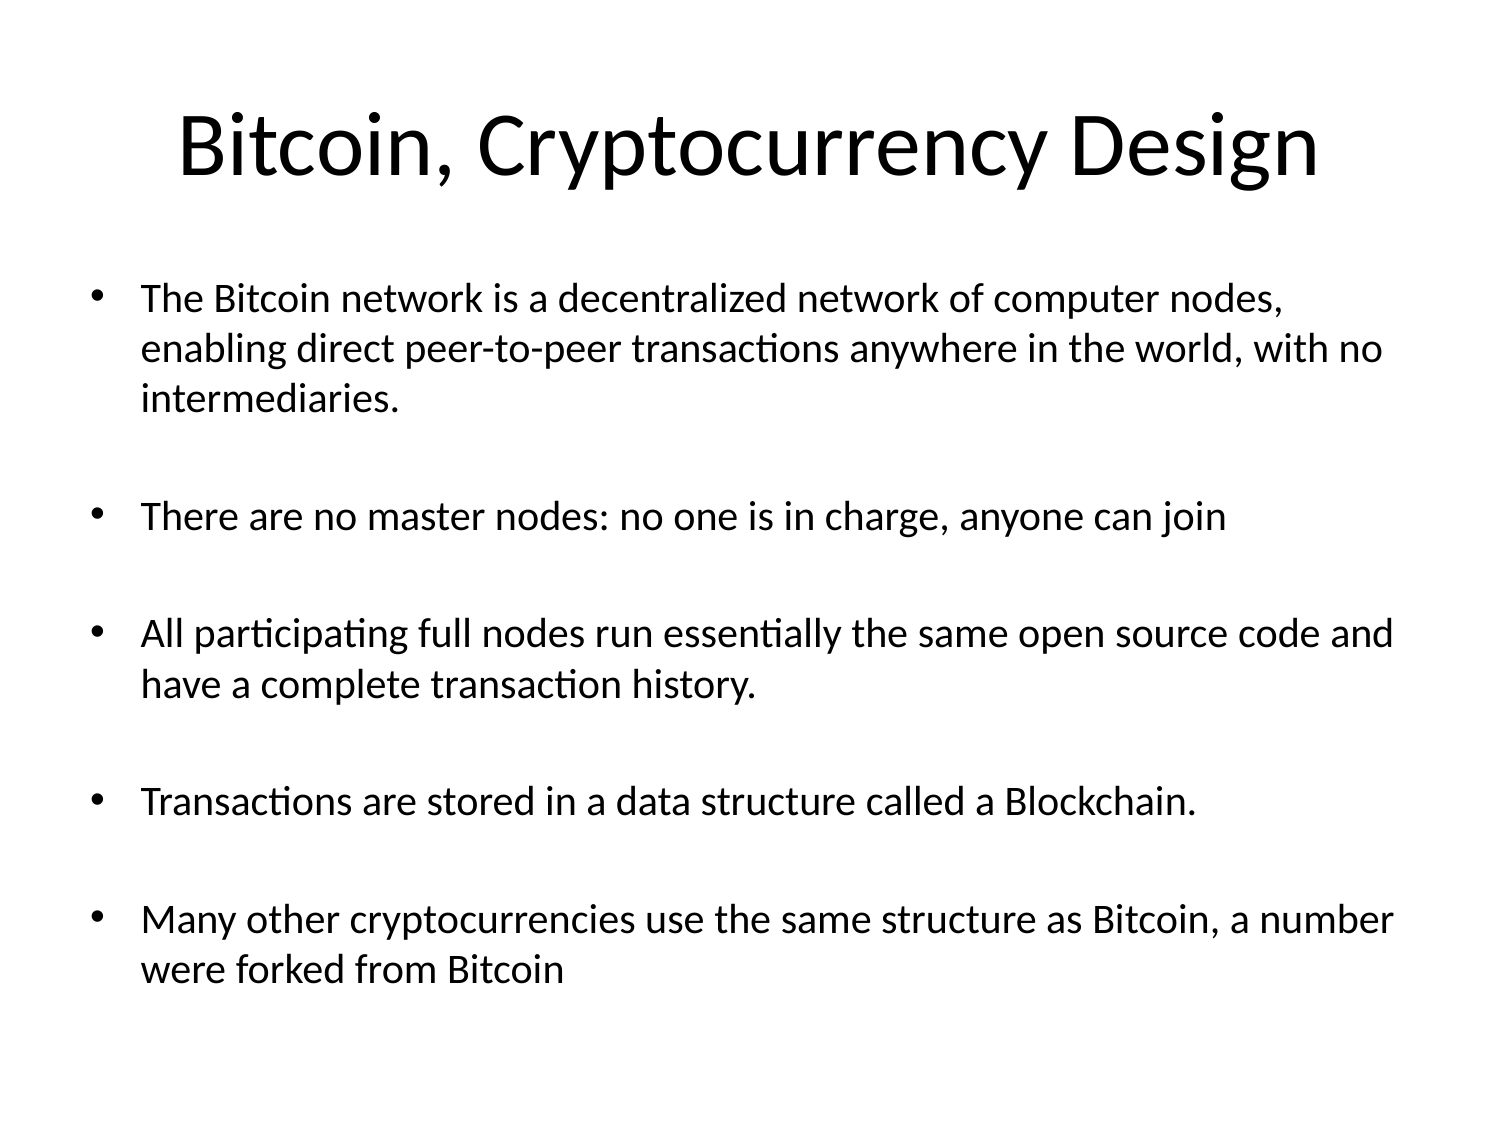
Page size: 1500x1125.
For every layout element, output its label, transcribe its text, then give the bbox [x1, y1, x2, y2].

title Bitcoin, Cryptocurrency Design [75, 45, 1425, 233]
list The Bitcoin network is a decentralized network of computer nodes, enabling direct peer-to-peer transactions anywhere in the world, with no intermediaries. There are no master nodes: no one is in charge, anyone can join All participating full nodes run essentially the same open source code and have a complete transaction history. Transactions are stored in a data structure called a Blockchain. Many other cryptocurrencies use the same structure as Bitcoin, a number were forked from Bitcoin [75, 262, 1450, 1005]
